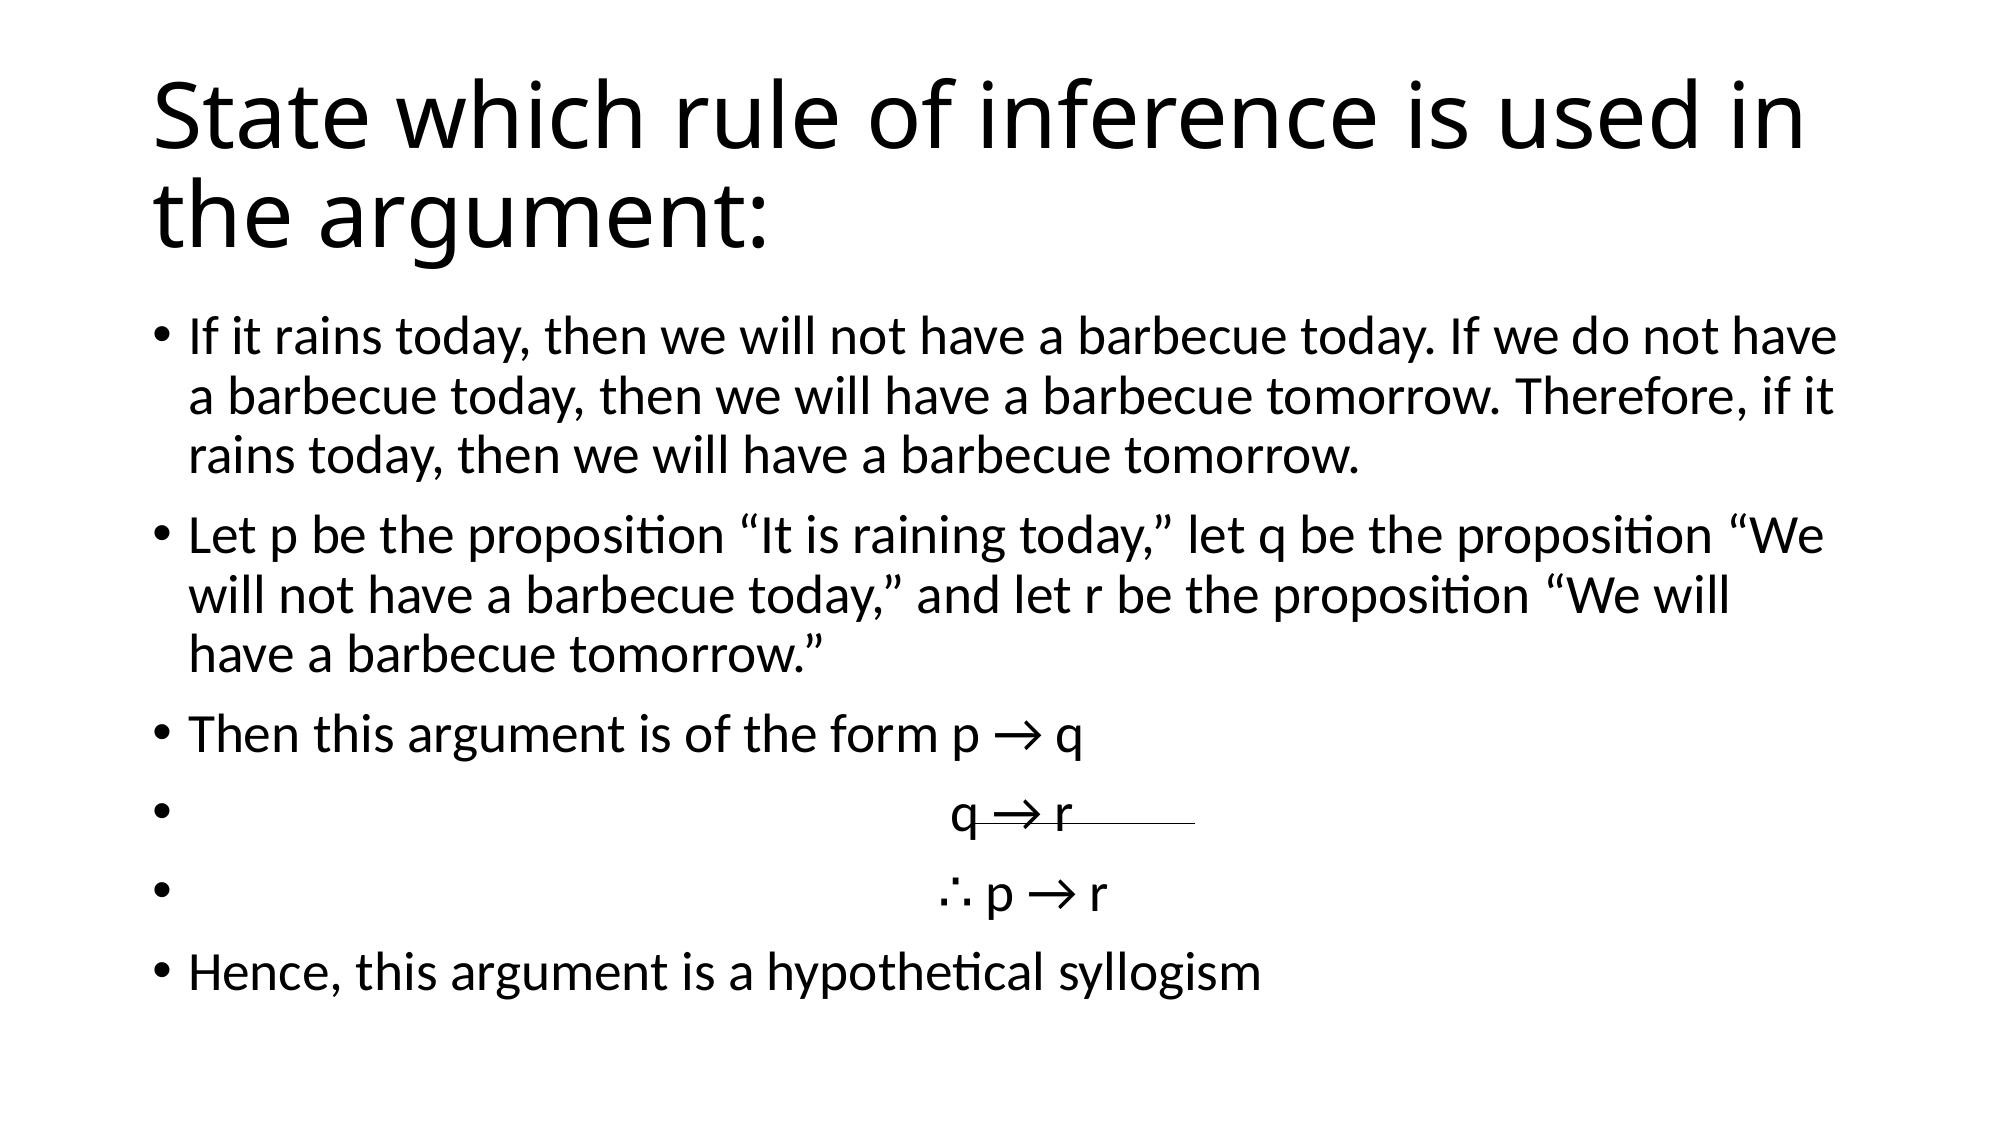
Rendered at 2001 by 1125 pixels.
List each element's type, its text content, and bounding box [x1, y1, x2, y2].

list If it rains today, then we will not have a barbecue today. If we do not have a barbecue today, then we will have a barbecue tomorrow. Therefore, if it rains today, then we will have a barbecue tomorrow. Let p be the proposition “It is raining today,” let q be the proposition “We will not have a barbecue today,” and let r be the proposition “We will have a barbecue tomorrow.” Then this argument is of the form p → q q → r ∴ p → r Hence, this argument is a hypothetical syllogism [137, 299, 1863, 1014]
title State which rule of inference is used in the argument: [137, 59, 1863, 278]
